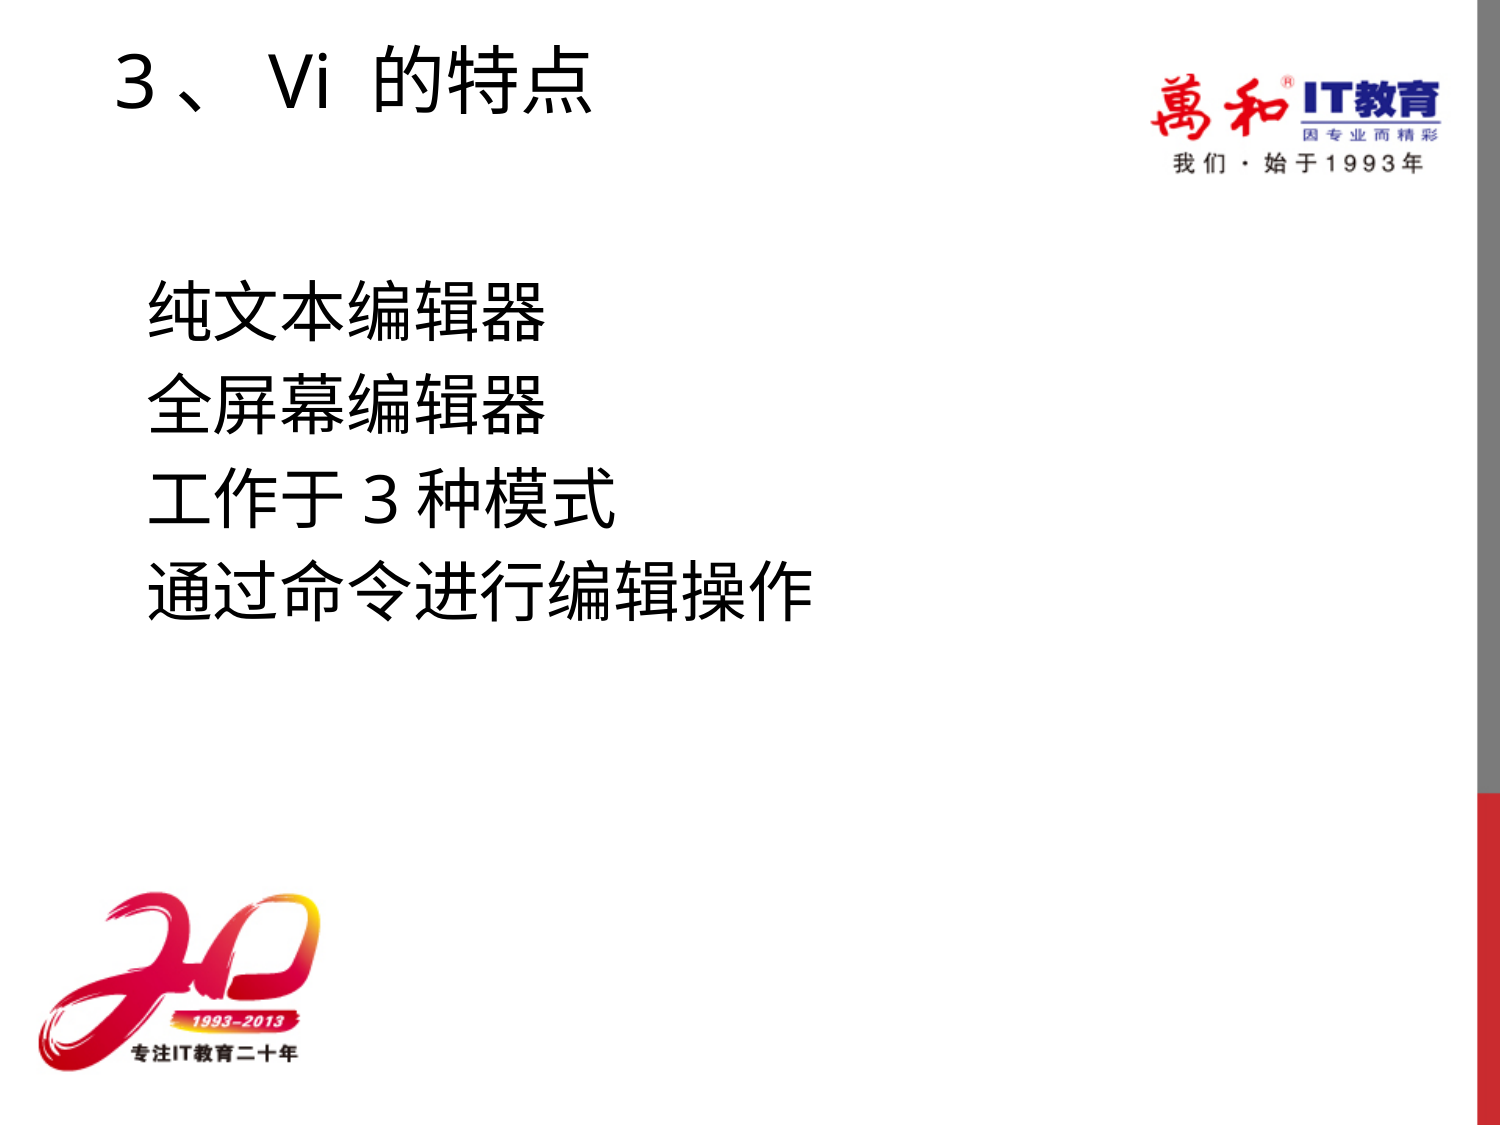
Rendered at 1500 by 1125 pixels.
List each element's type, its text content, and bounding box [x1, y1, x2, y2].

list 纯文本编辑器 全屏幕编辑器 工作于3种模式 通过命令进行编辑操作 [74, 262, 1426, 851]
title 3、Vi 的特点 [99, 32, 1451, 126]
picture [0, 0, 1500, 1125]
